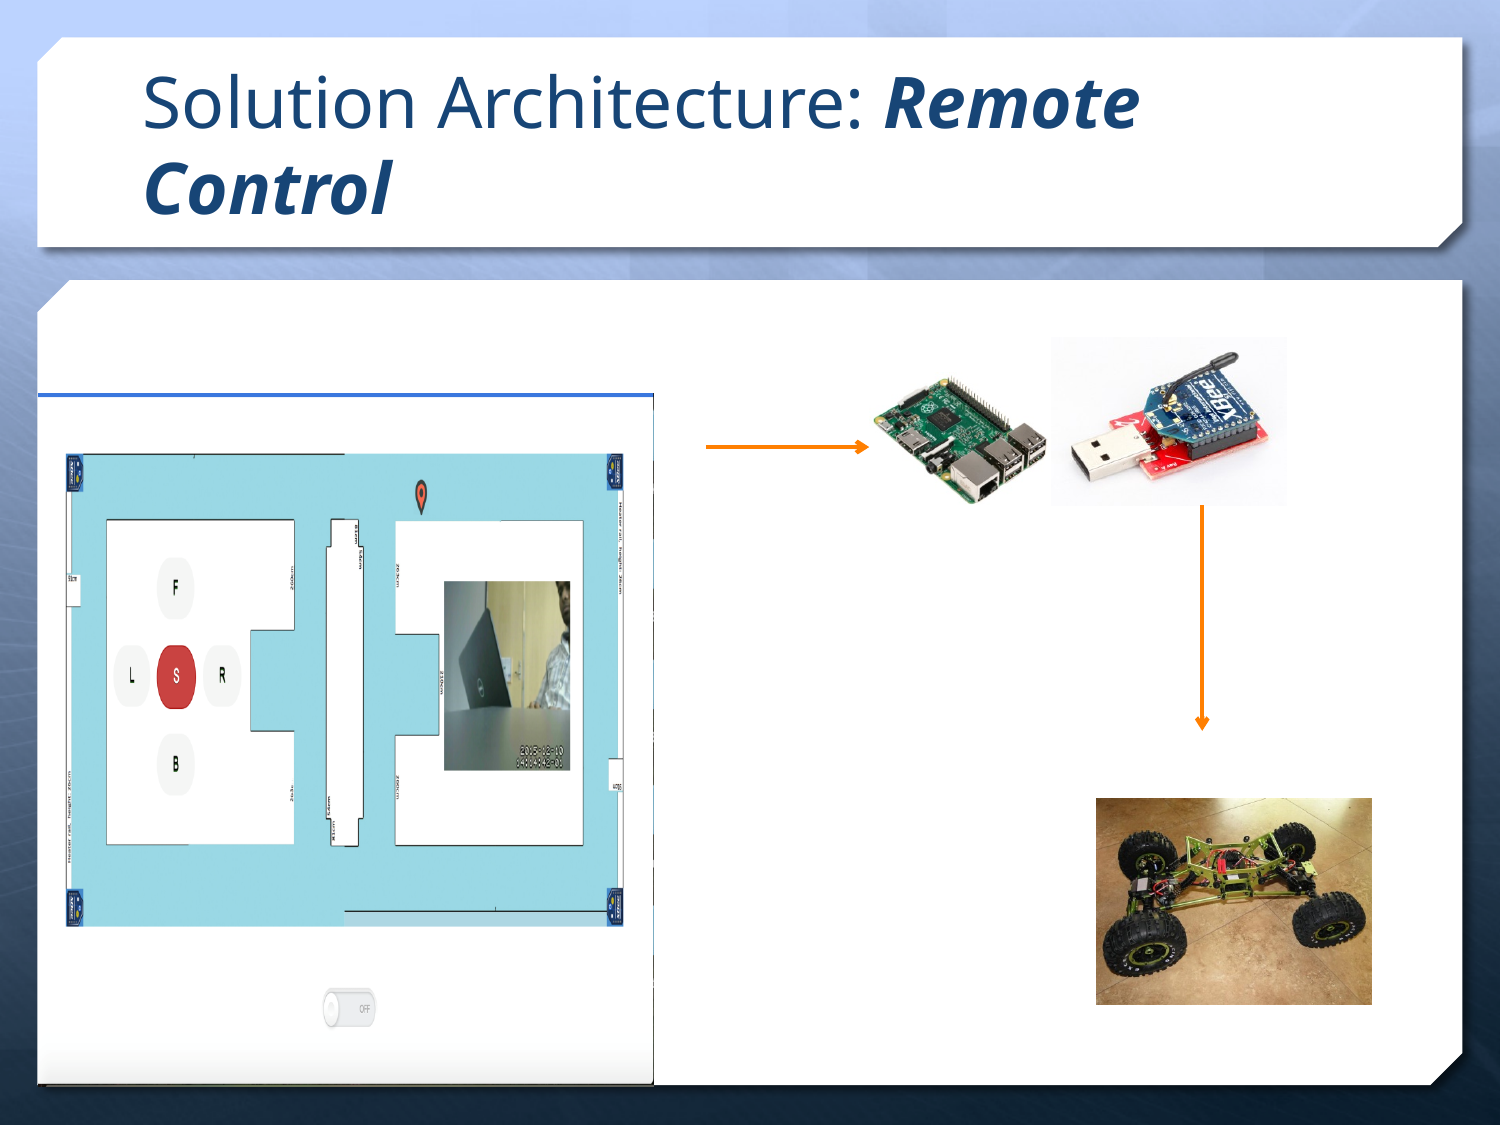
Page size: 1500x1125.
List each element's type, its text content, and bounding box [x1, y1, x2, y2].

picture [37, 393, 655, 1087]
picture [868, 336, 1287, 506]
picture [1096, 797, 1373, 1006]
title Solution Architecture: Remote Control [127, 48, 1372, 236]
